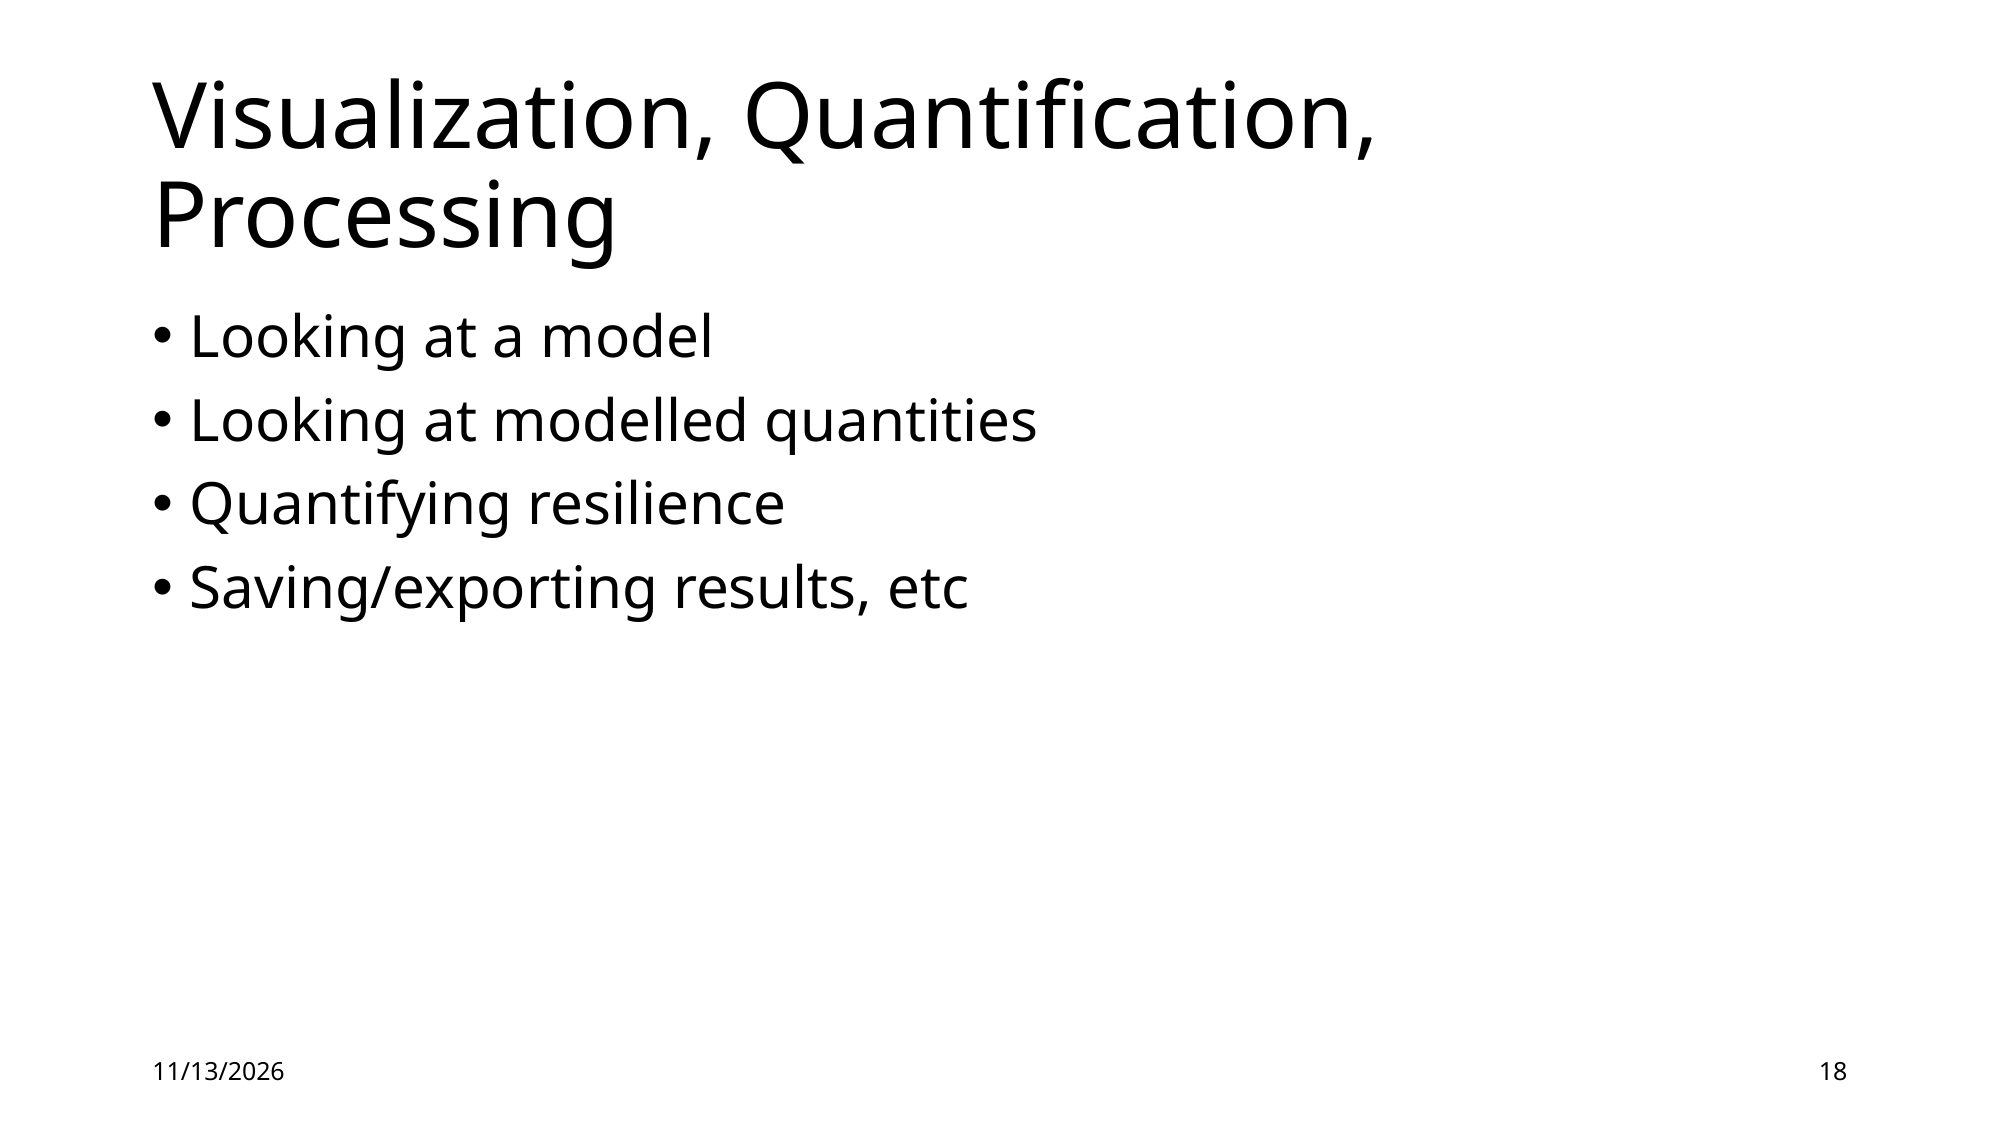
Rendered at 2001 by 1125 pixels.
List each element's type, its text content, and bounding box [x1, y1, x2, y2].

slide_number 18 [1412, 1042, 1863, 1103]
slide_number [137, 1042, 588, 1103]
title Visualization, Quantification, Processing [137, 59, 1863, 278]
list Looking at a model Looking at modelled quantities Quantifying resilience Saving/exporting results, etc [137, 299, 1863, 1014]
